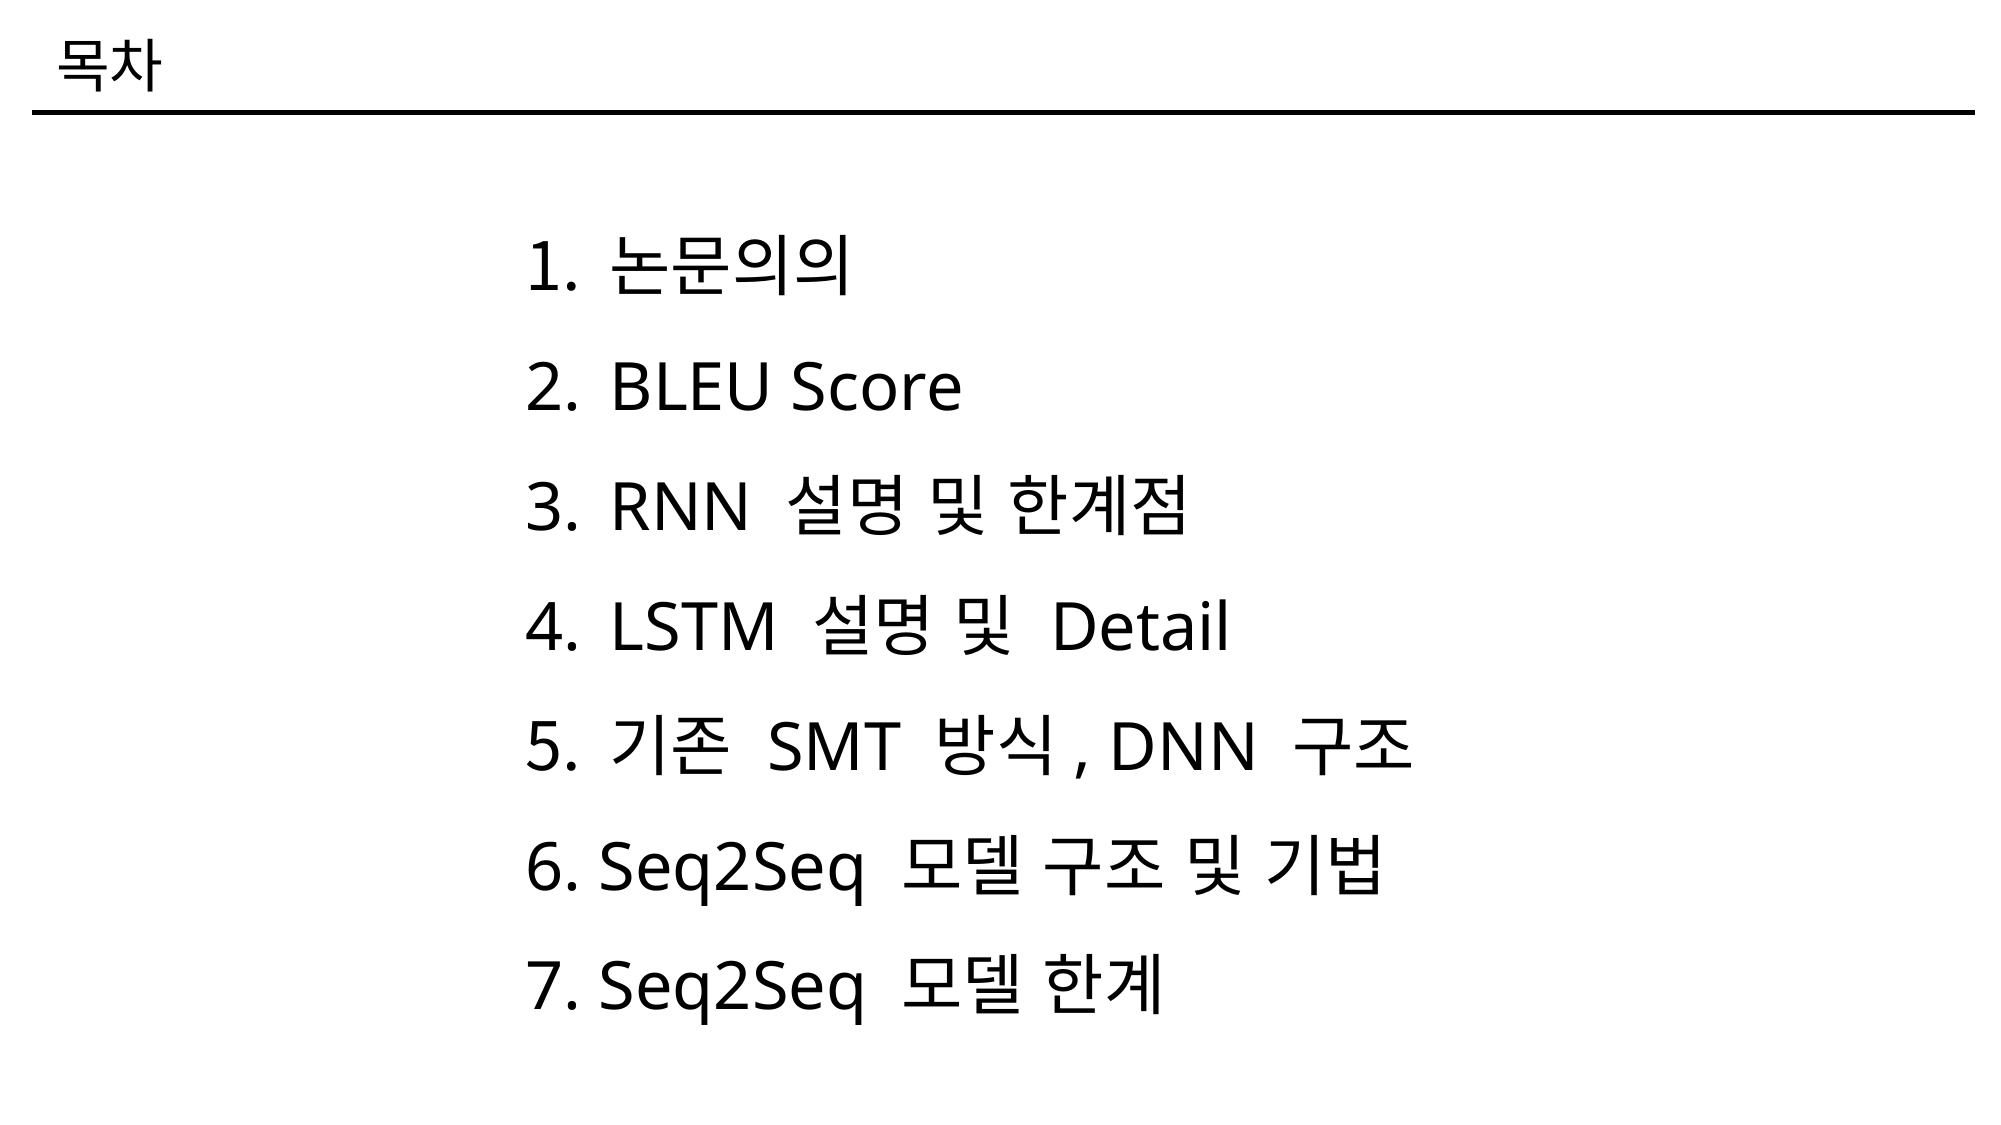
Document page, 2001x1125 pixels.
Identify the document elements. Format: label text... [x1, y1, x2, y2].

text_box 논문의의 BLEU Score RNN 설명 및 한계점 LSTM 설명 및 Detail 기존 SMT 방식, DNN 구조 6. Seq2Seq 모델 구조 및 기법 7. Seq2Seq 모델 한계 [509, 158, 1554, 1049]
text_box 목차 [0, 16, 220, 113]
